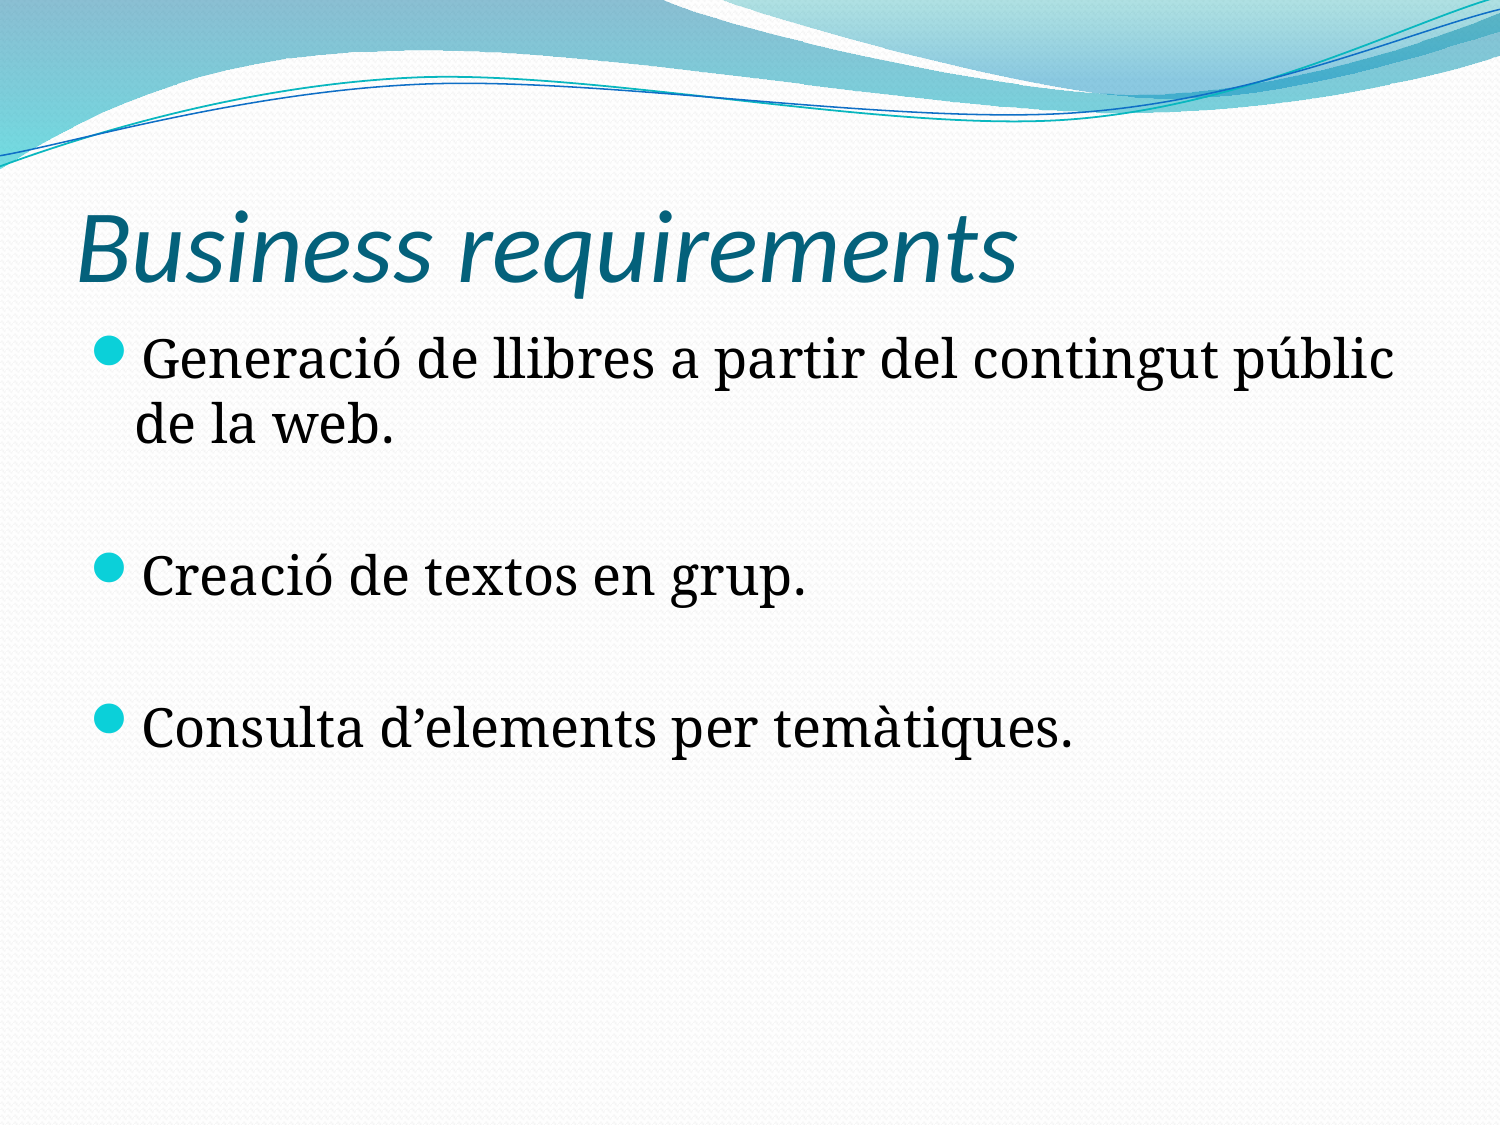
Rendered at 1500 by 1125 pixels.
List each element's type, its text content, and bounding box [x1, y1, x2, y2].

list Generació de llibres a partir del contingut públic de la web. Creació de textos en grup. Consulta d’elements per temàtiques. [75, 317, 1425, 1038]
title Business requirements [75, 115, 1425, 303]
